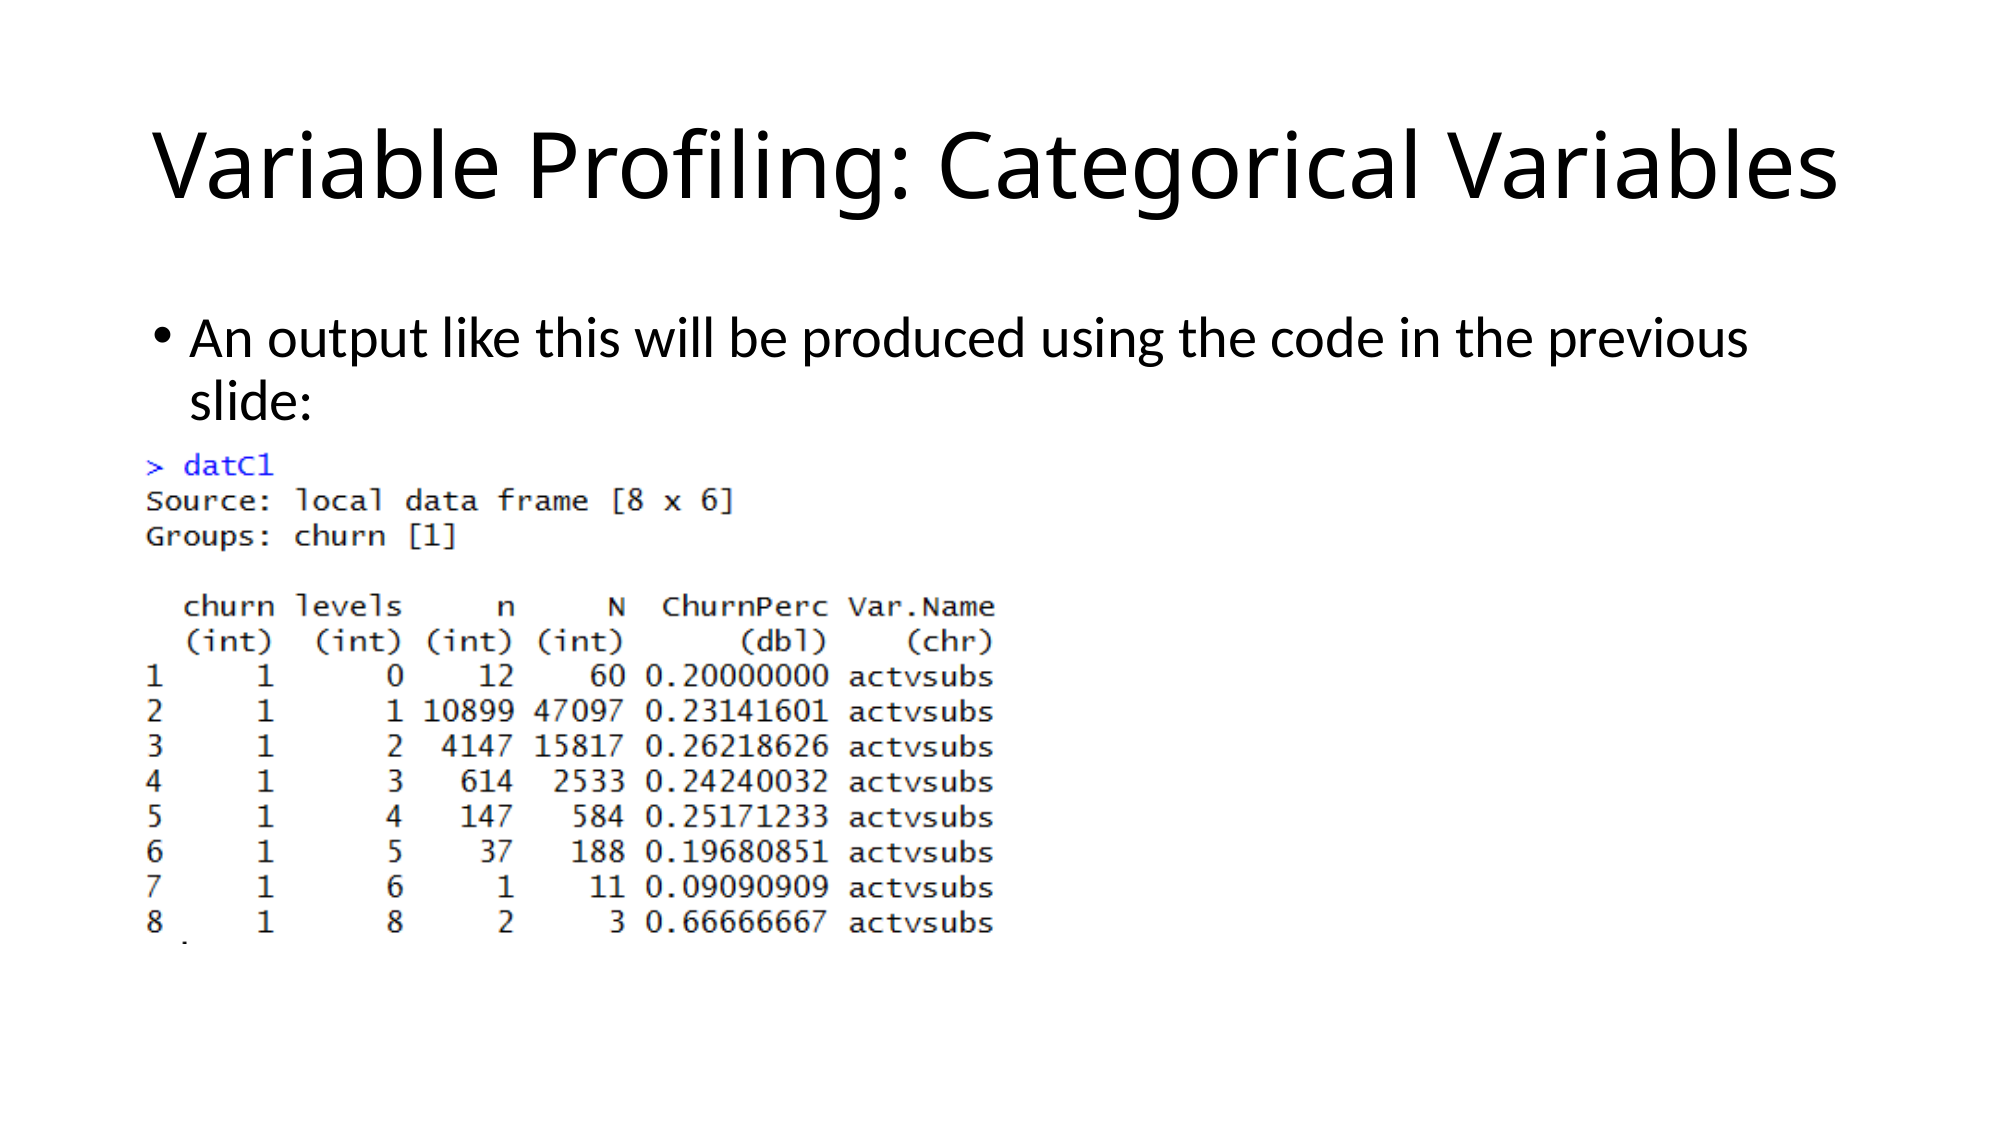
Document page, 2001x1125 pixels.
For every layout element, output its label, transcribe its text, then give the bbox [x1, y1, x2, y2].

title Variable Profiling: Categorical Variables [137, 59, 1863, 278]
picture [137, 446, 1100, 944]
list An output like this will be produced using the code in the previous slide: [137, 299, 1863, 1014]
